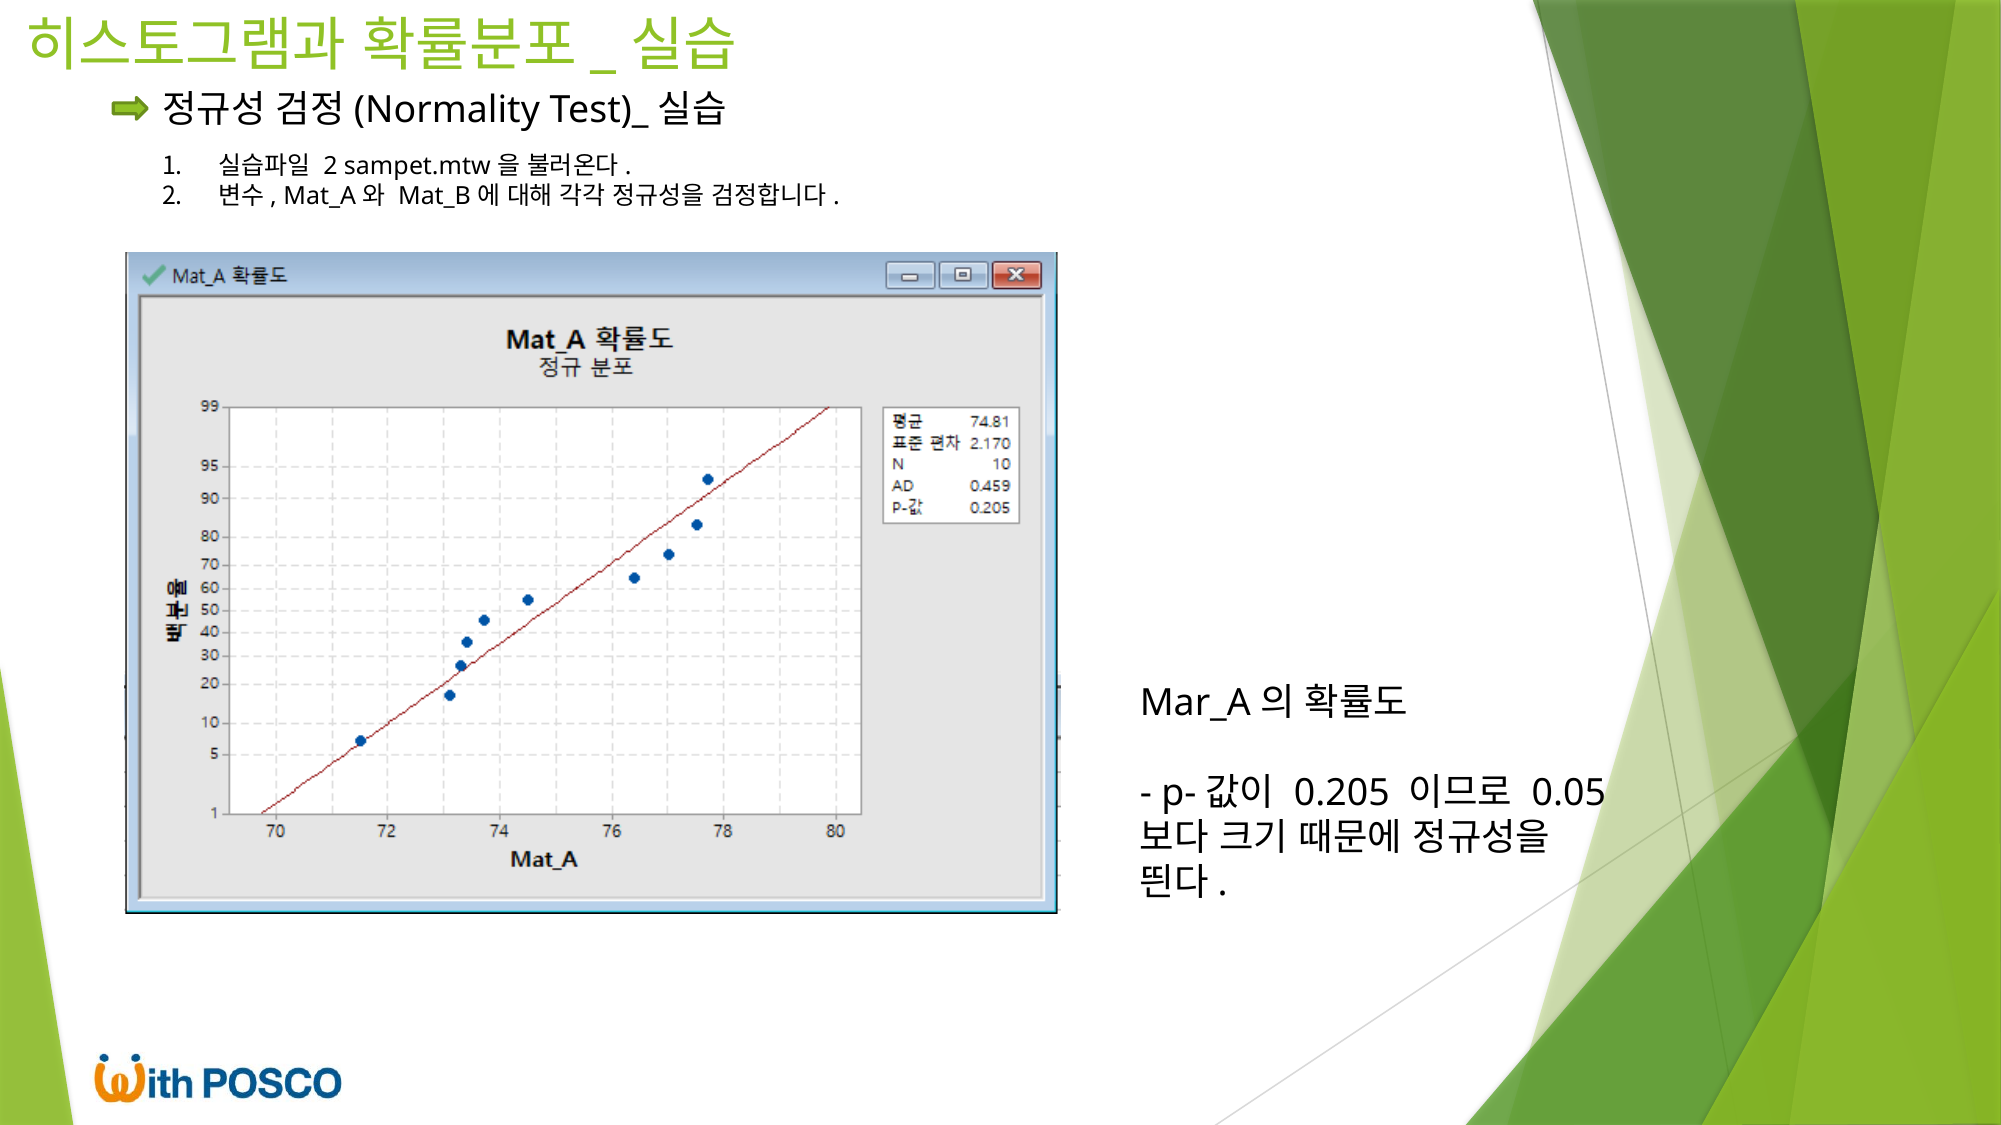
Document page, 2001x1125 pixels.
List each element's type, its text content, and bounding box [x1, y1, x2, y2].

title 히스토그램과 확률분포_실습 [10, 0, 1421, 217]
text_box 정규성 검정(Normality Test)_실습 실습파일 2 sampet.mtw을 불러온다. 변수, Mat_A와 Mat_B에 대해 각각 정규성을 검정합니다. [147, 77, 1160, 218]
text_box [111, 95, 149, 121]
picture [123, 251, 1061, 914]
text_box Mar_A의 확률도 - p-값이 0.205 이므로 0.05보다 크기 때문에 정규성을 띈다. [1125, 671, 1644, 911]
picture [88, 1049, 345, 1106]
